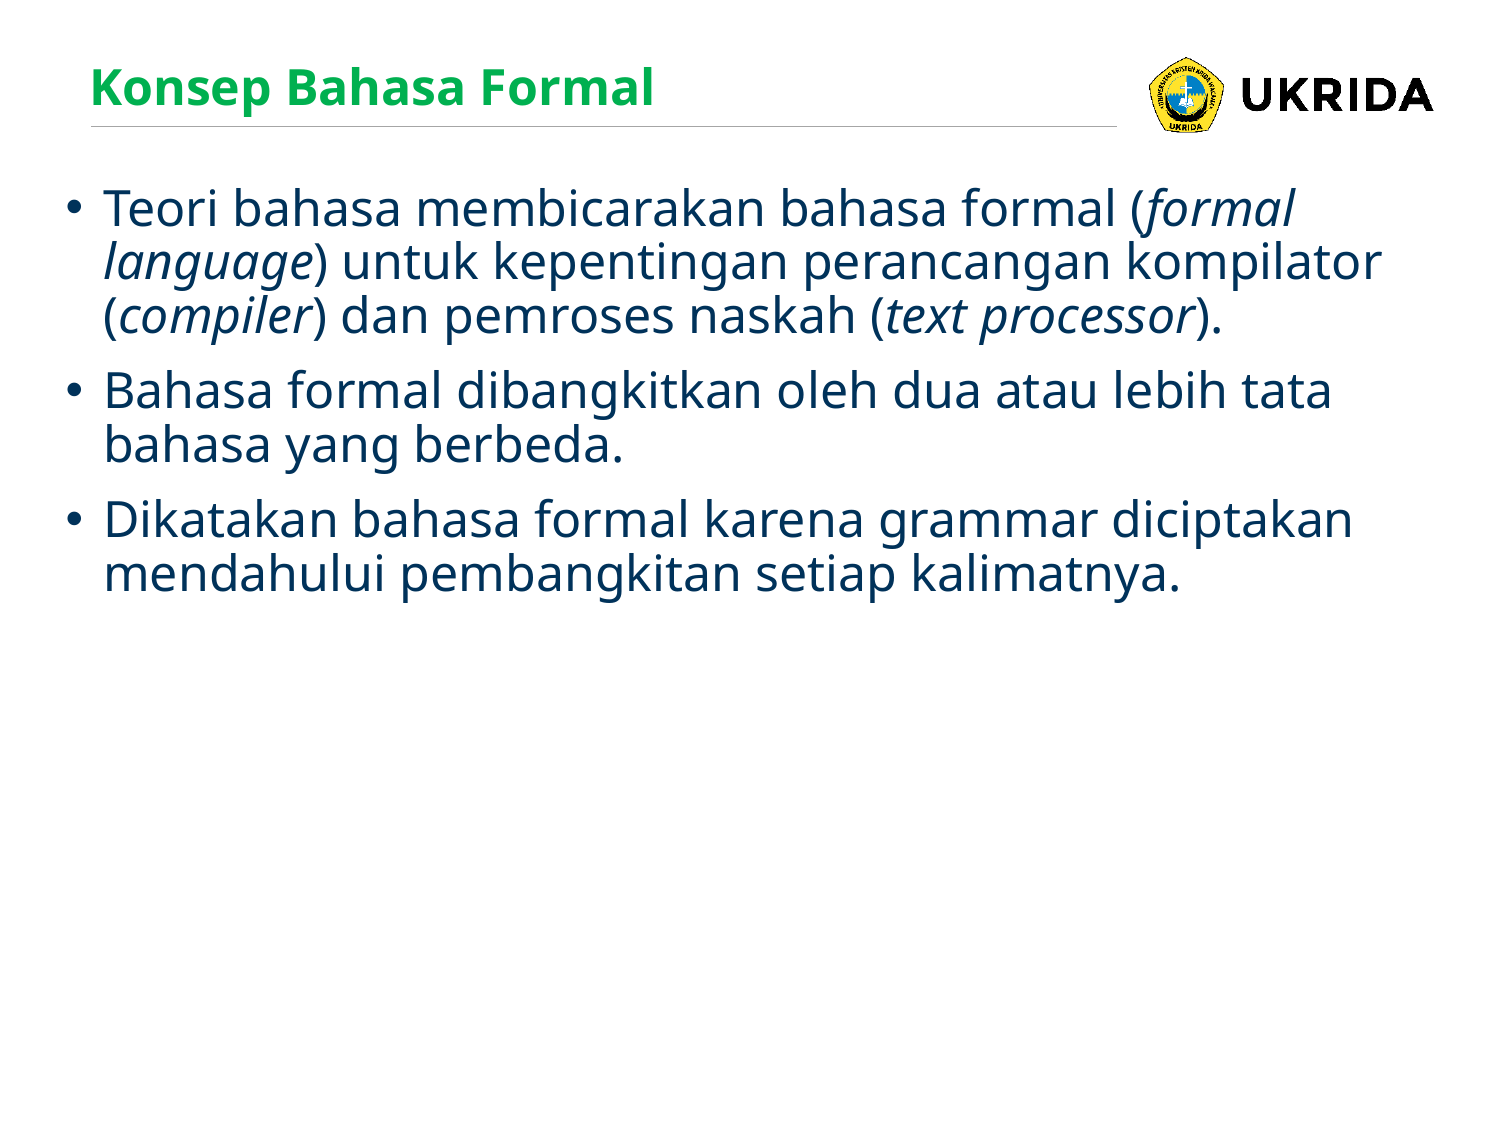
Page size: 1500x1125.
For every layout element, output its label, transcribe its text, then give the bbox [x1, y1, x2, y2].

picture [1148, 56, 1434, 133]
list Teori bahasa membicarakan bahasa formal (formal language) untuk kepentingan perancangan kompilator (compiler) dan pemroses naskah (text processor). Bahasa formal dibangkitkan oleh dua atau lebih tata bahasa yang berbeda. Dikatakan bahasa formal karena grammar diciptakan mendahului pembangkitan setiap kalimatnya. [50, 175, 1410, 1023]
title Konsep Bahasa Formal [74, 53, 1117, 127]
